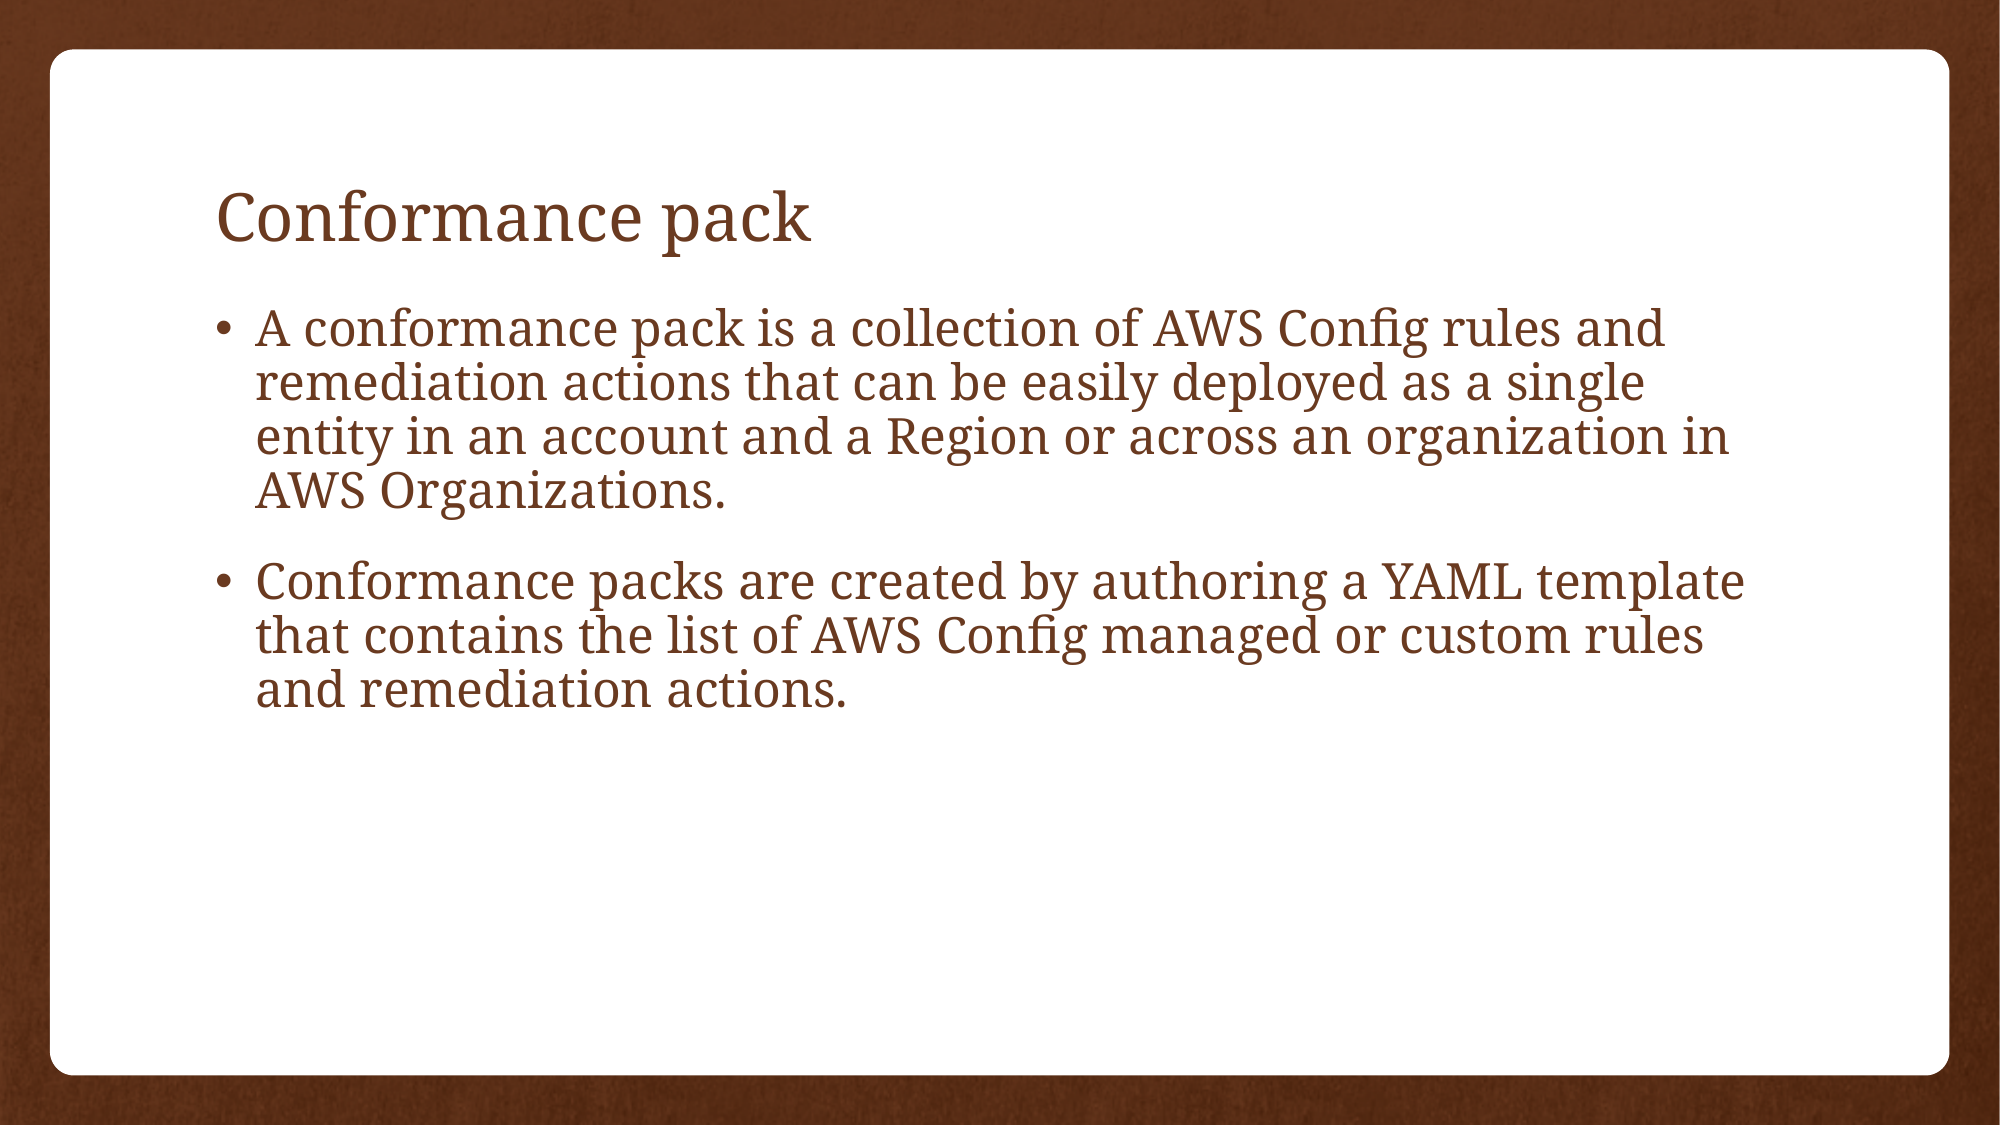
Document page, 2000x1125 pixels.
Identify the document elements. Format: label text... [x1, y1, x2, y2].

list A conformance pack is a collection of AWS Config rules and remediation actions that can be easily deployed as a single entity in an account and a Region or across an organization in AWS Organizations. Conformance packs are created by authoring a YAML template that contains the list of AWS Config managed or custom rules and remediation actions. [199, 295, 1800, 996]
title Conformance pack [199, 70, 1800, 263]
